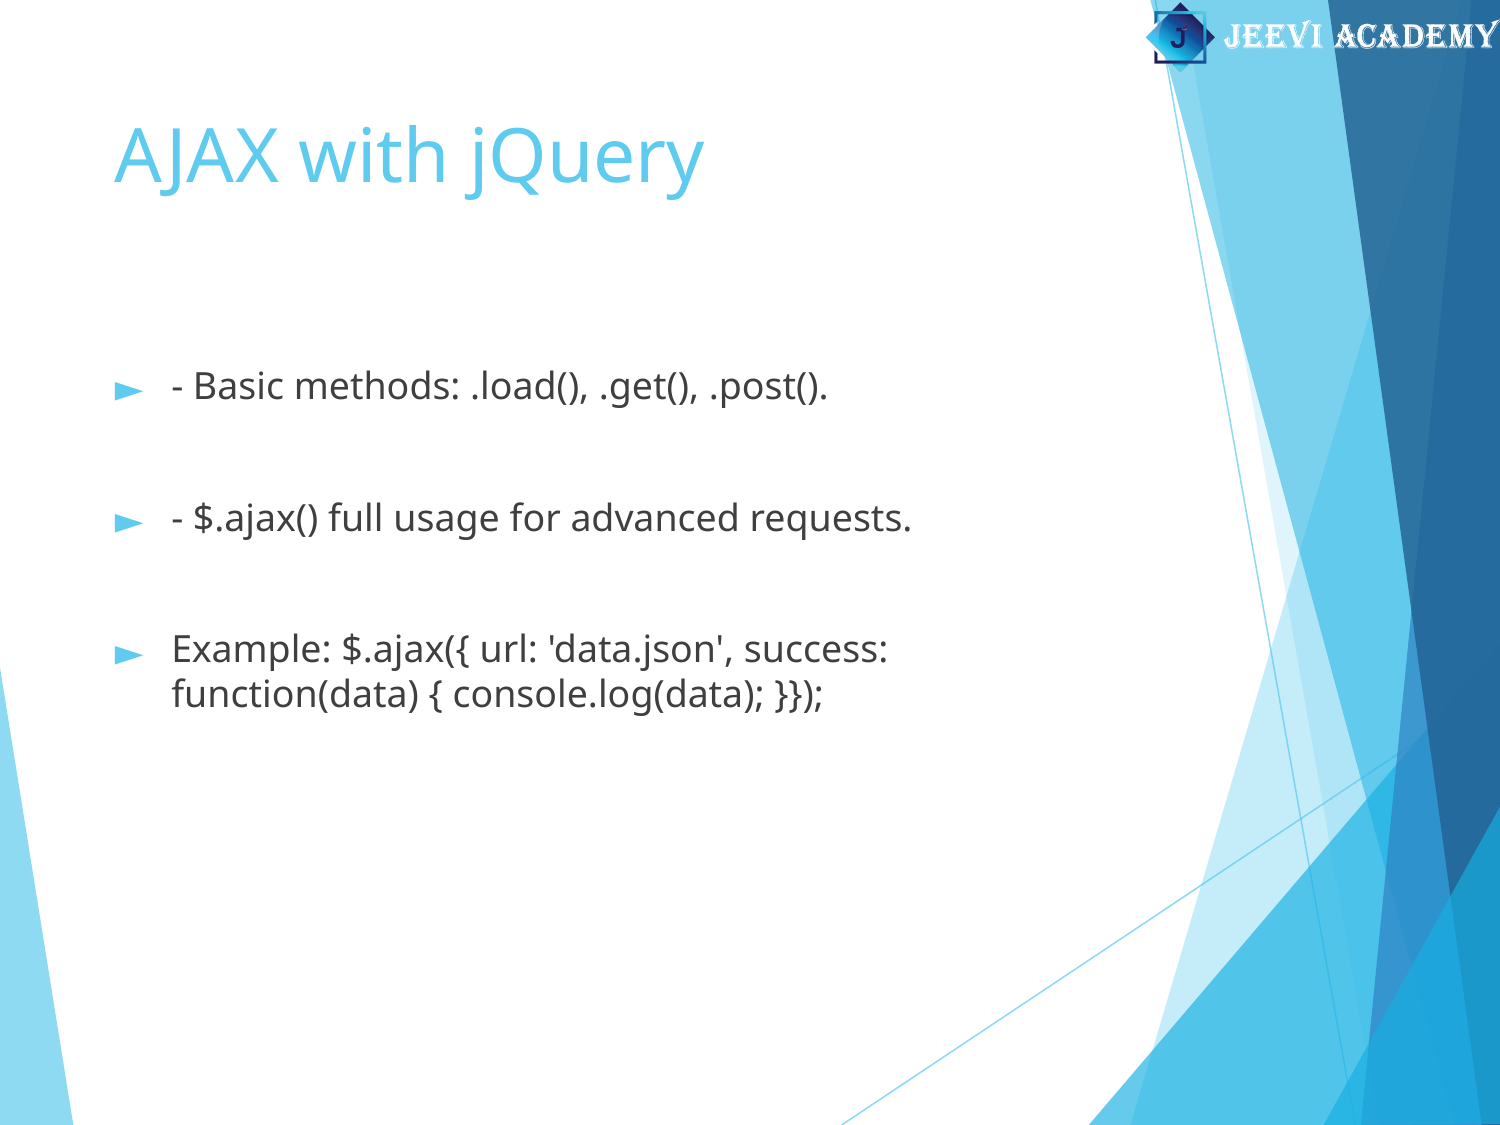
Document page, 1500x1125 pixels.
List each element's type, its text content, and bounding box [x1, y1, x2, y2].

list - Basic methods: .load(), .get(), .post(). - $.ajax() full usage for advanced requests. Example: $.ajax({ url: 'data.json', success: function(data) { console.log(data); }}); [99, 354, 1142, 992]
title AJAX with jQuery [99, 99, 1142, 317]
picture [1141, 0, 1500, 75]
